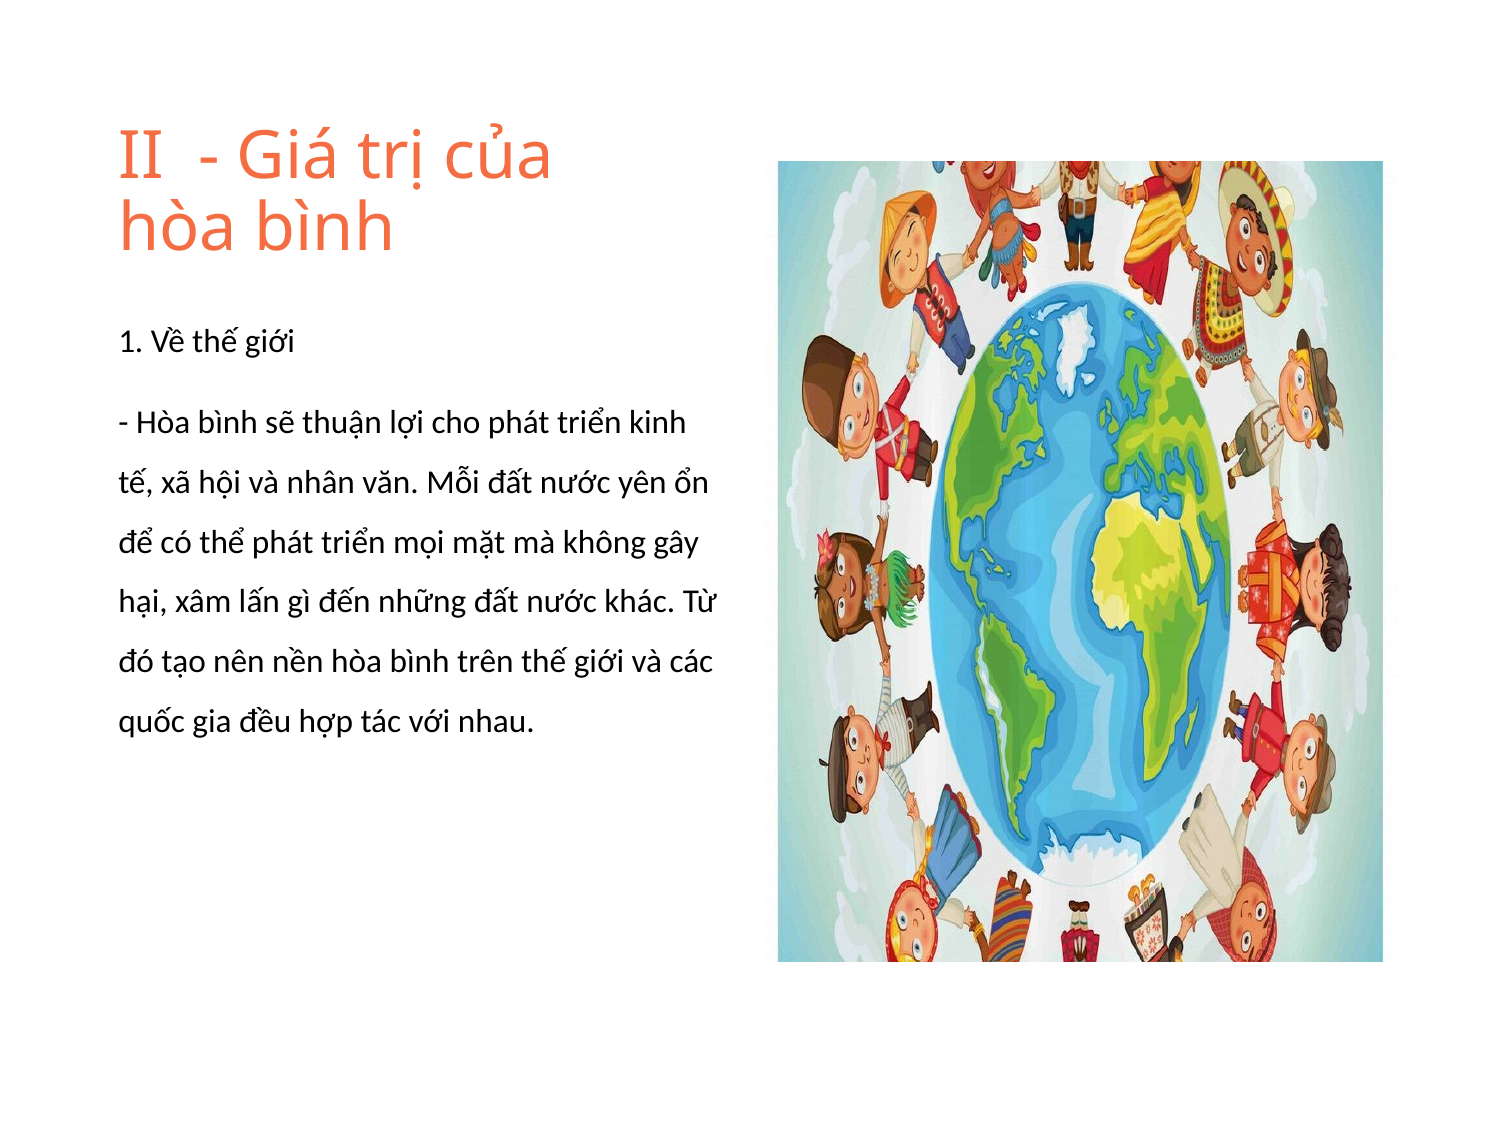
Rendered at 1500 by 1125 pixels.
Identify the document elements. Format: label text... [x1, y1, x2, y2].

list 1. Về thế giới - Hòa bình sẽ thuận lợi cho phát triển kinh tế, xã hội và nhân văn. Mỗi đất nước yên ổn để có thể phát triển mọi mặt mà không gây hại, xâm lấn gì đến những đất nước khác. Từ đó tạo nên nền hòa bình trên thế giới và các quốc gia đều hợp tác với nhau. [103, 291, 737, 1033]
picture [764, 161, 1398, 962]
title II - Giá trị của hòa bình [103, 75, 588, 273]
